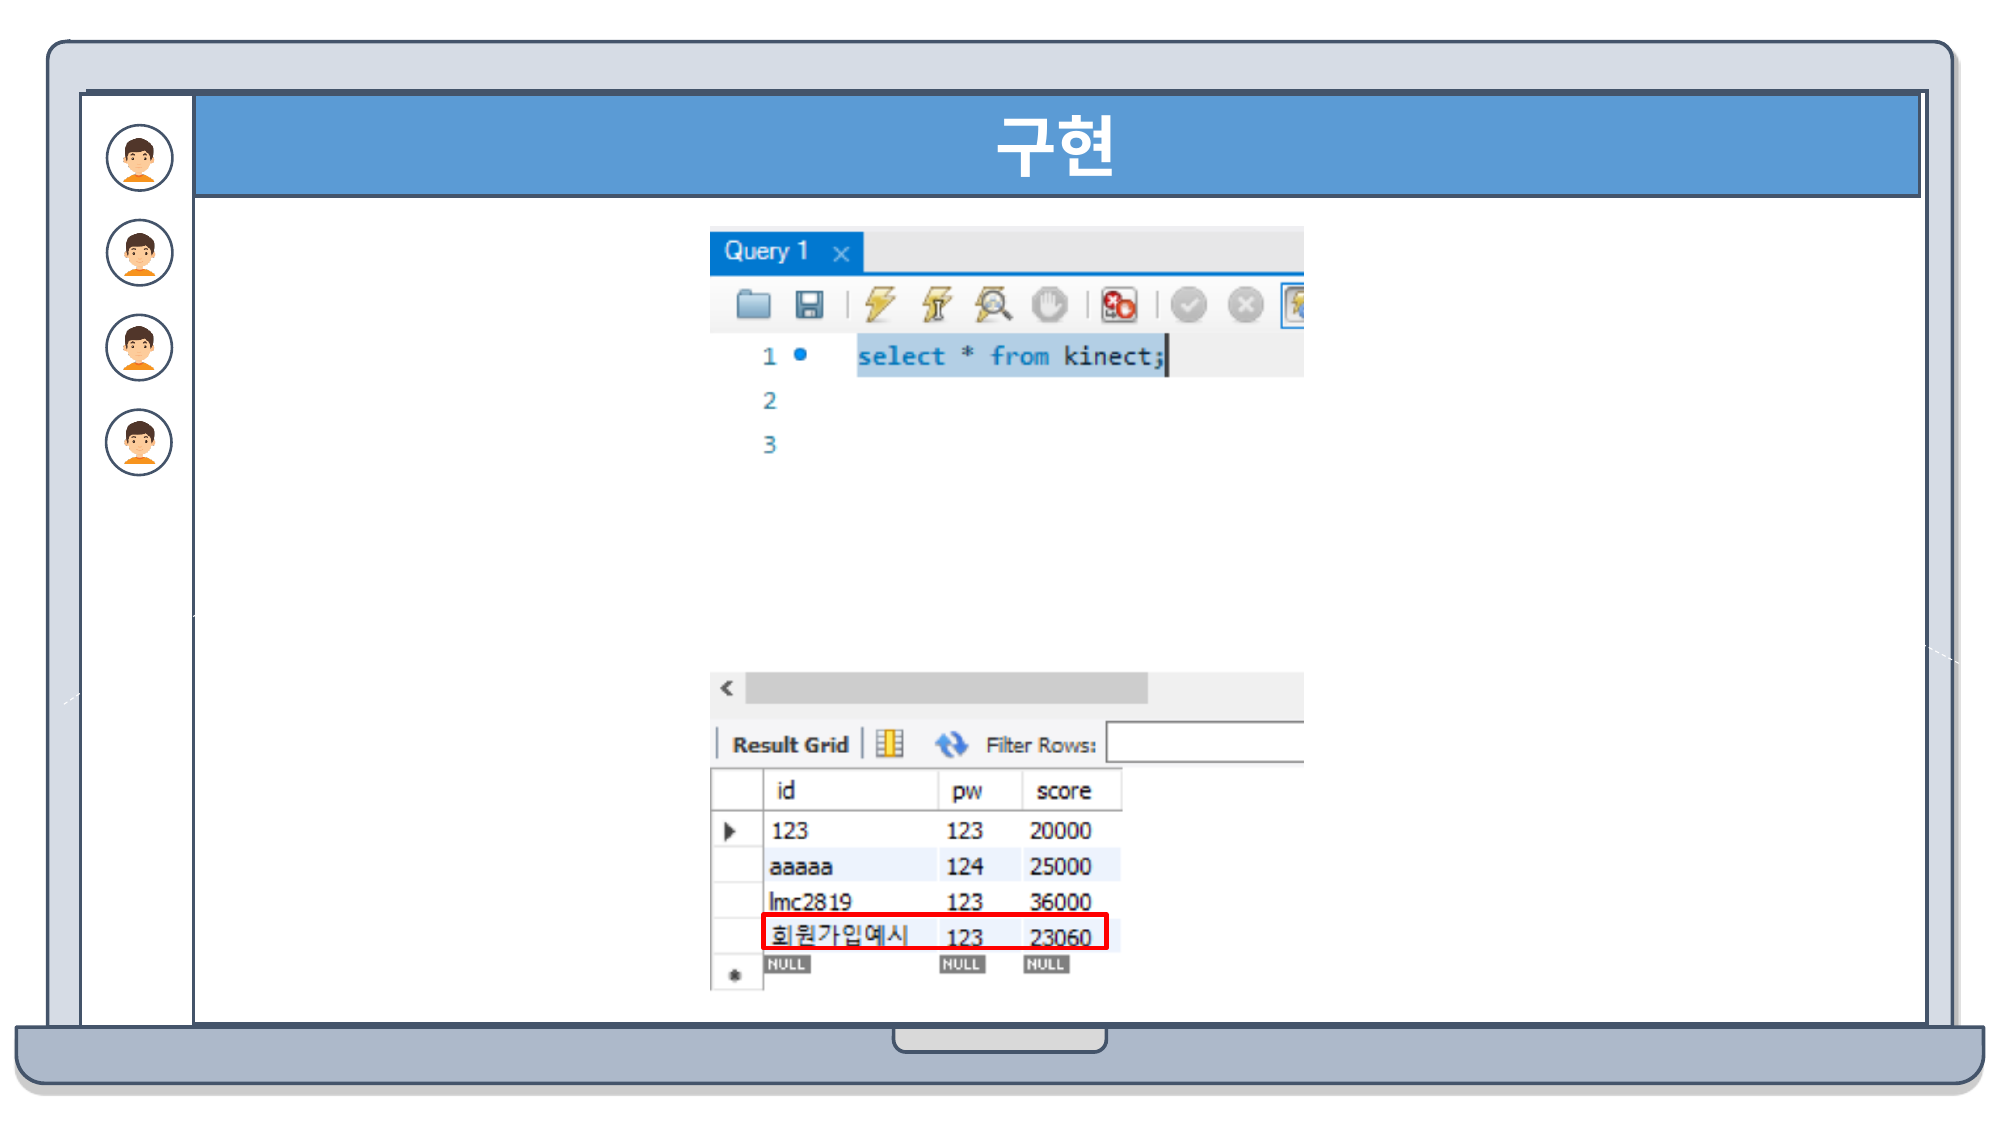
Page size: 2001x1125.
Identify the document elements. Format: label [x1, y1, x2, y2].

picture [118, 233, 161, 277]
picture [117, 138, 161, 182]
picture [117, 326, 161, 370]
text_box [16, 41, 1984, 1084]
text_box [1806, 583, 2000, 716]
text_box [63, 584, 240, 705]
picture [710, 226, 1304, 1010]
